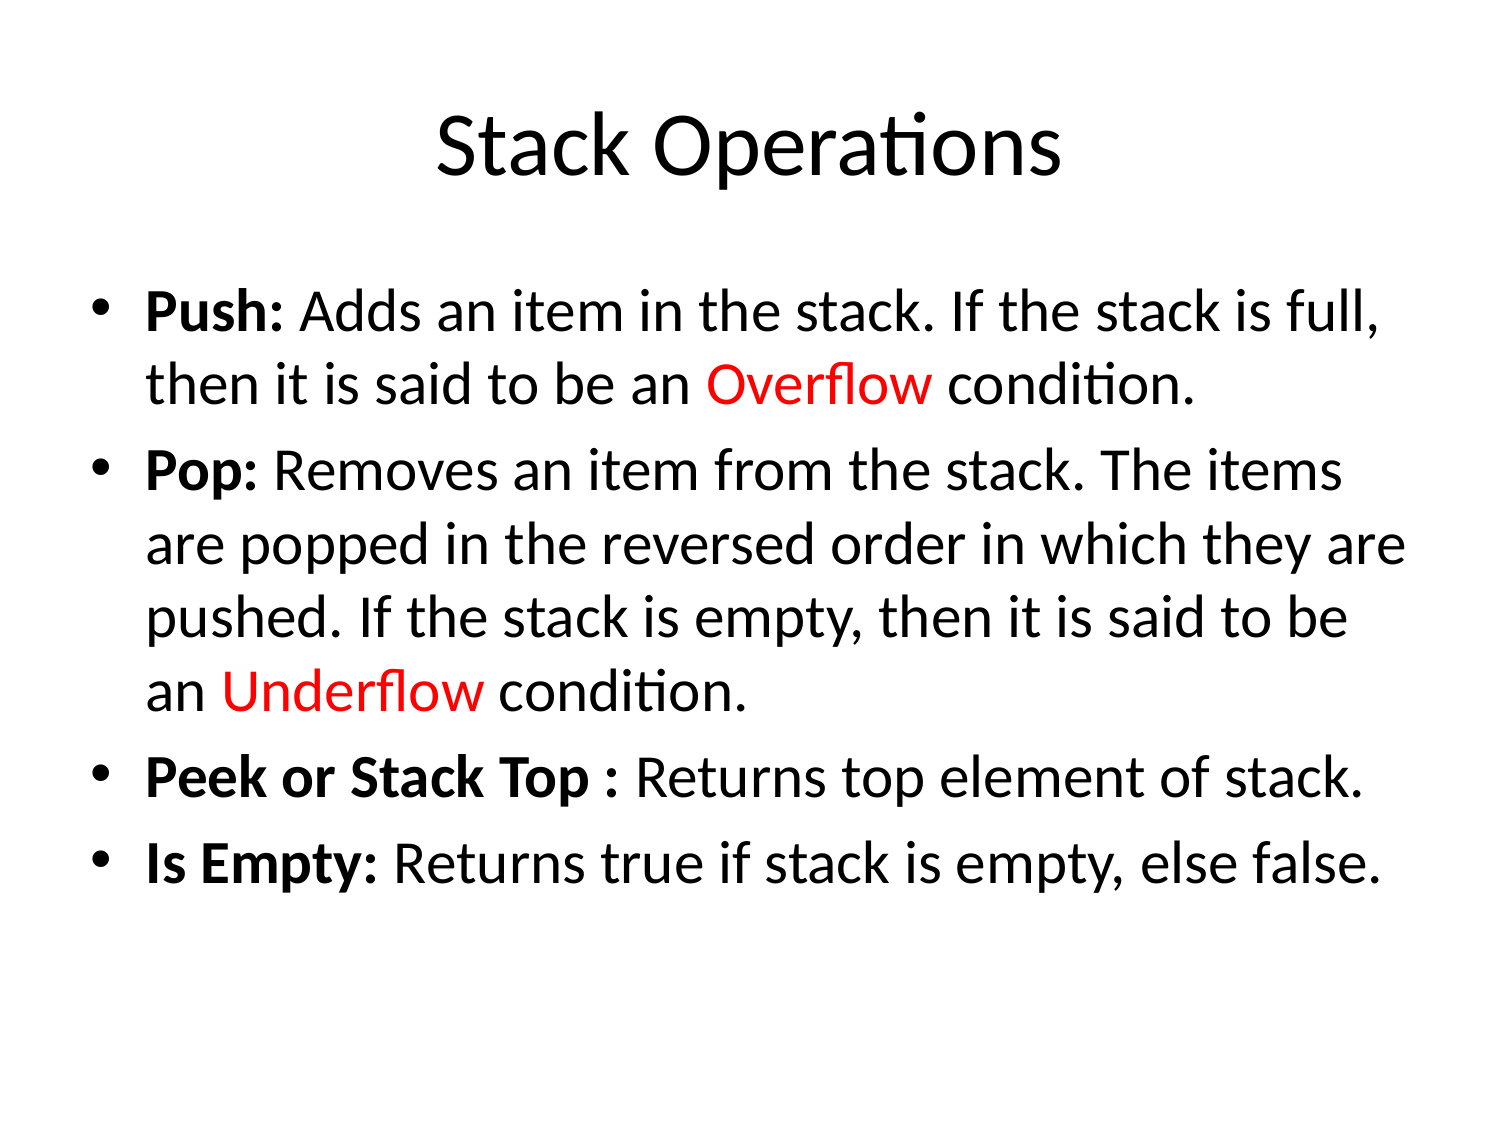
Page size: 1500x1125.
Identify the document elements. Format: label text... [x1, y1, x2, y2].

title Stack Operations [75, 45, 1425, 233]
list Push: Adds an item in the stack. If the stack is full, then it is said to be an Overflow condition. Pop: Removes an item from the stack. The items are popped in the reversed order in which they are pushed. If the stack is empty, then it is said to be an Underflow condition. Peek or Stack Top : Returns top element of stack. Is Empty: Returns true if stack is empty, else false. [75, 262, 1425, 1005]
